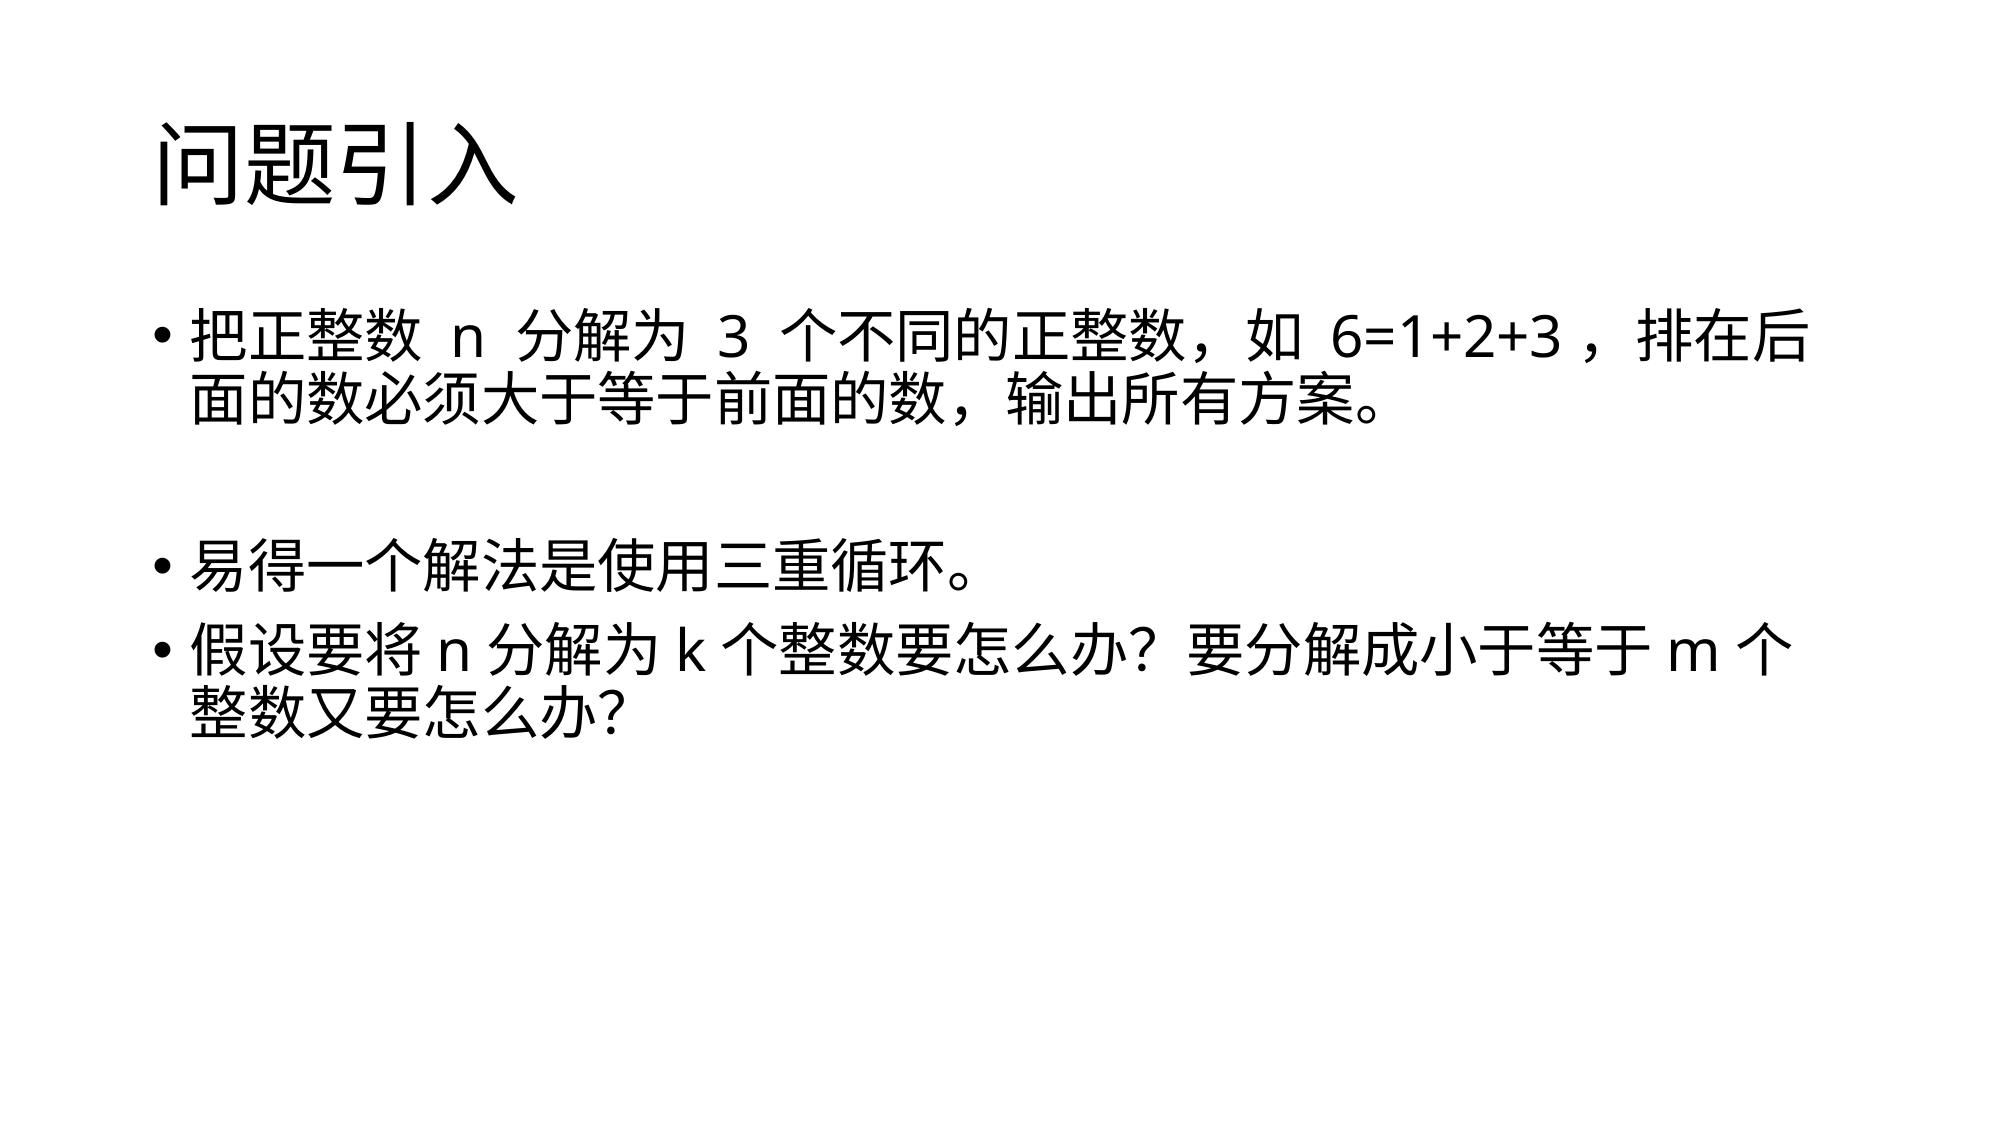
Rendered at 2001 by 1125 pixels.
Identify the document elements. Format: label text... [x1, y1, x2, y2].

title 问题引入 [137, 59, 1863, 278]
list 把正整数 n 分解为 3 个不同的正整数，如 6=1+2+3，排在后面的数必须大于等于前面的数，输出所有方案。 易得一个解法是使用三重循环。 假设要将n分解为k个整数要怎么办？要分解成小于等于m个整数又要怎么办？ [137, 299, 1863, 1014]
